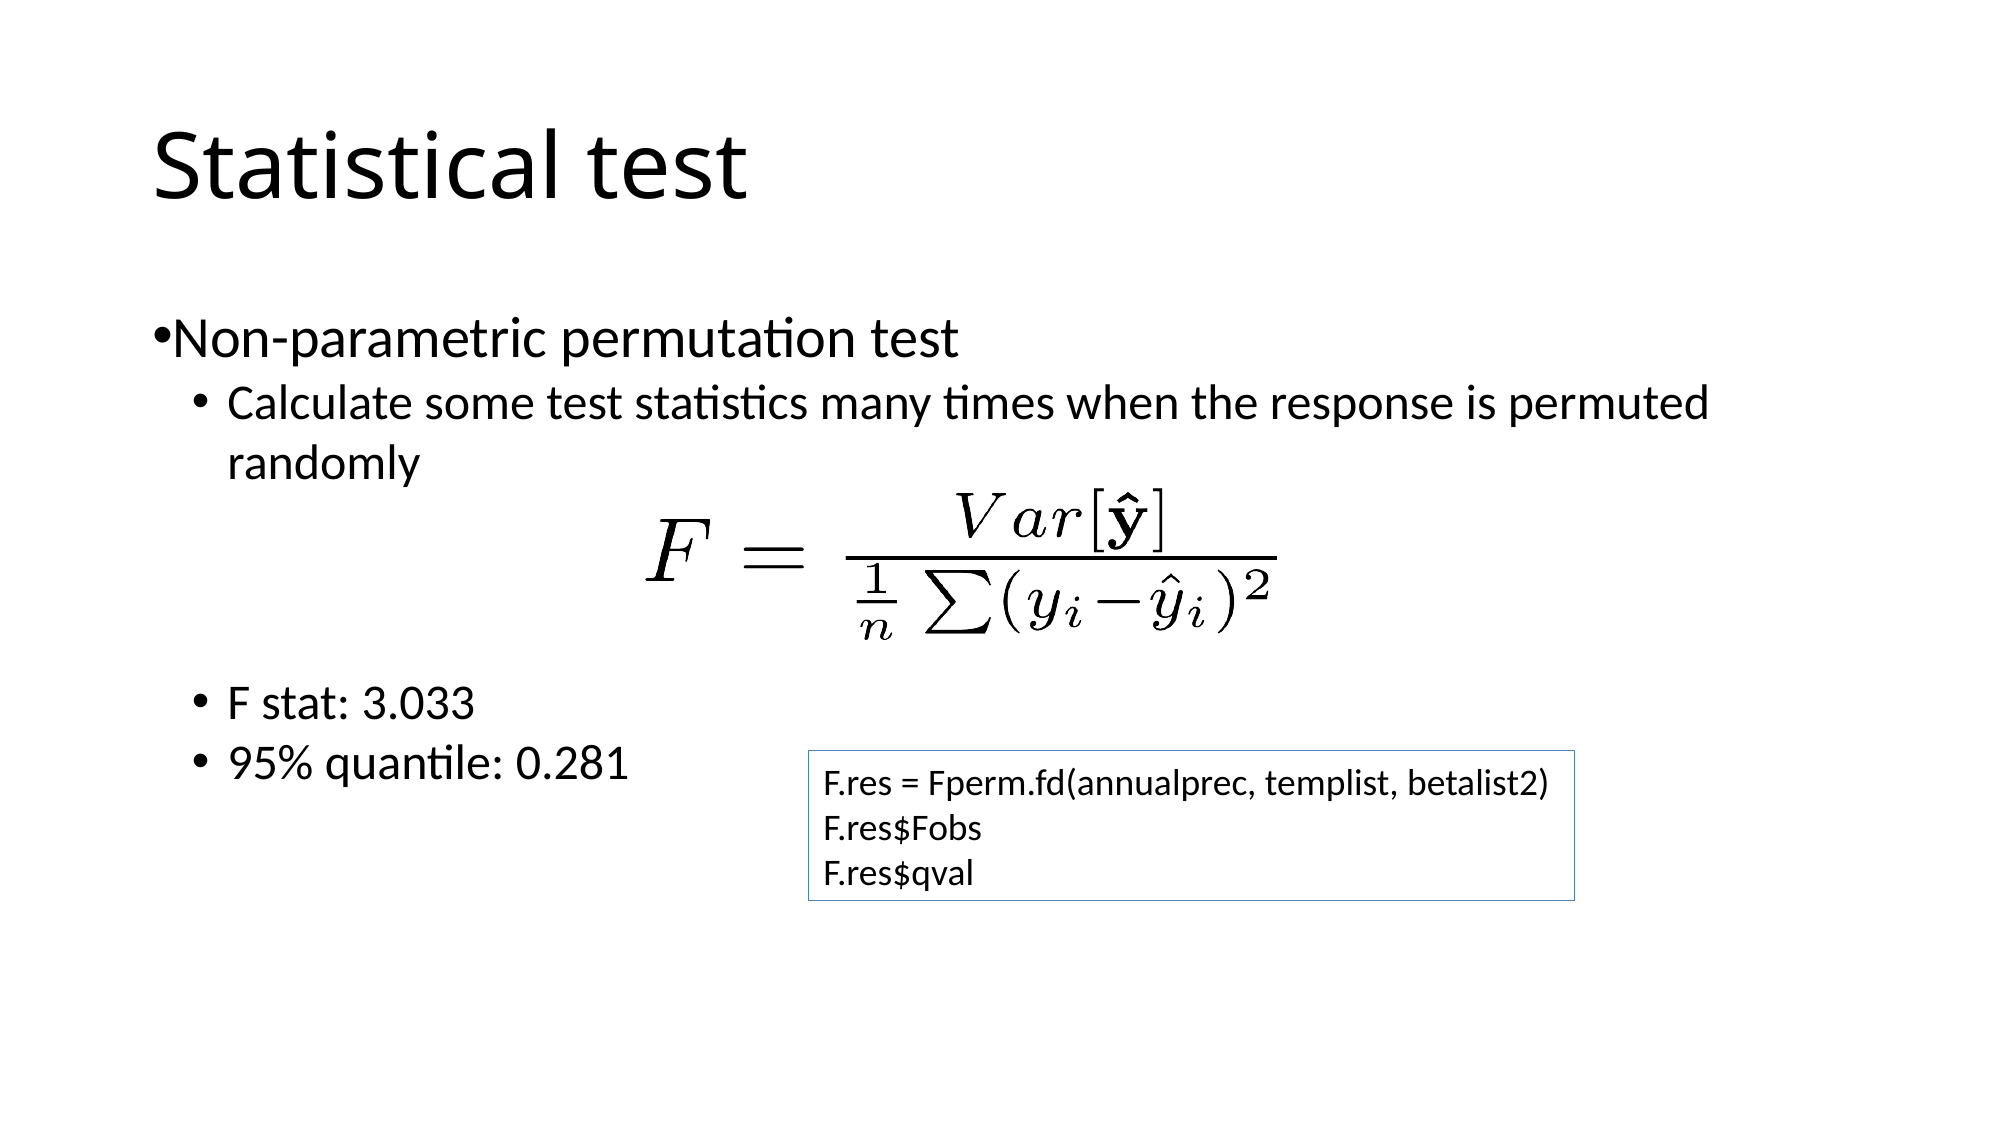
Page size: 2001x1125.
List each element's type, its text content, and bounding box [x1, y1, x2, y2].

text_box F.res = Fperm.fd(annualprec, templist, betalist2) F.res$Fobs F.res$qval [808, 750, 1575, 901]
picture [645, 488, 1277, 640]
text_box Statistical test [137, 59, 1863, 278]
text_box Non-parametric permutation test Calculate some test statistics many times when the response is permuted randomly F stat: 3.033 95% quantile: 0.281 [137, 299, 1863, 1014]
